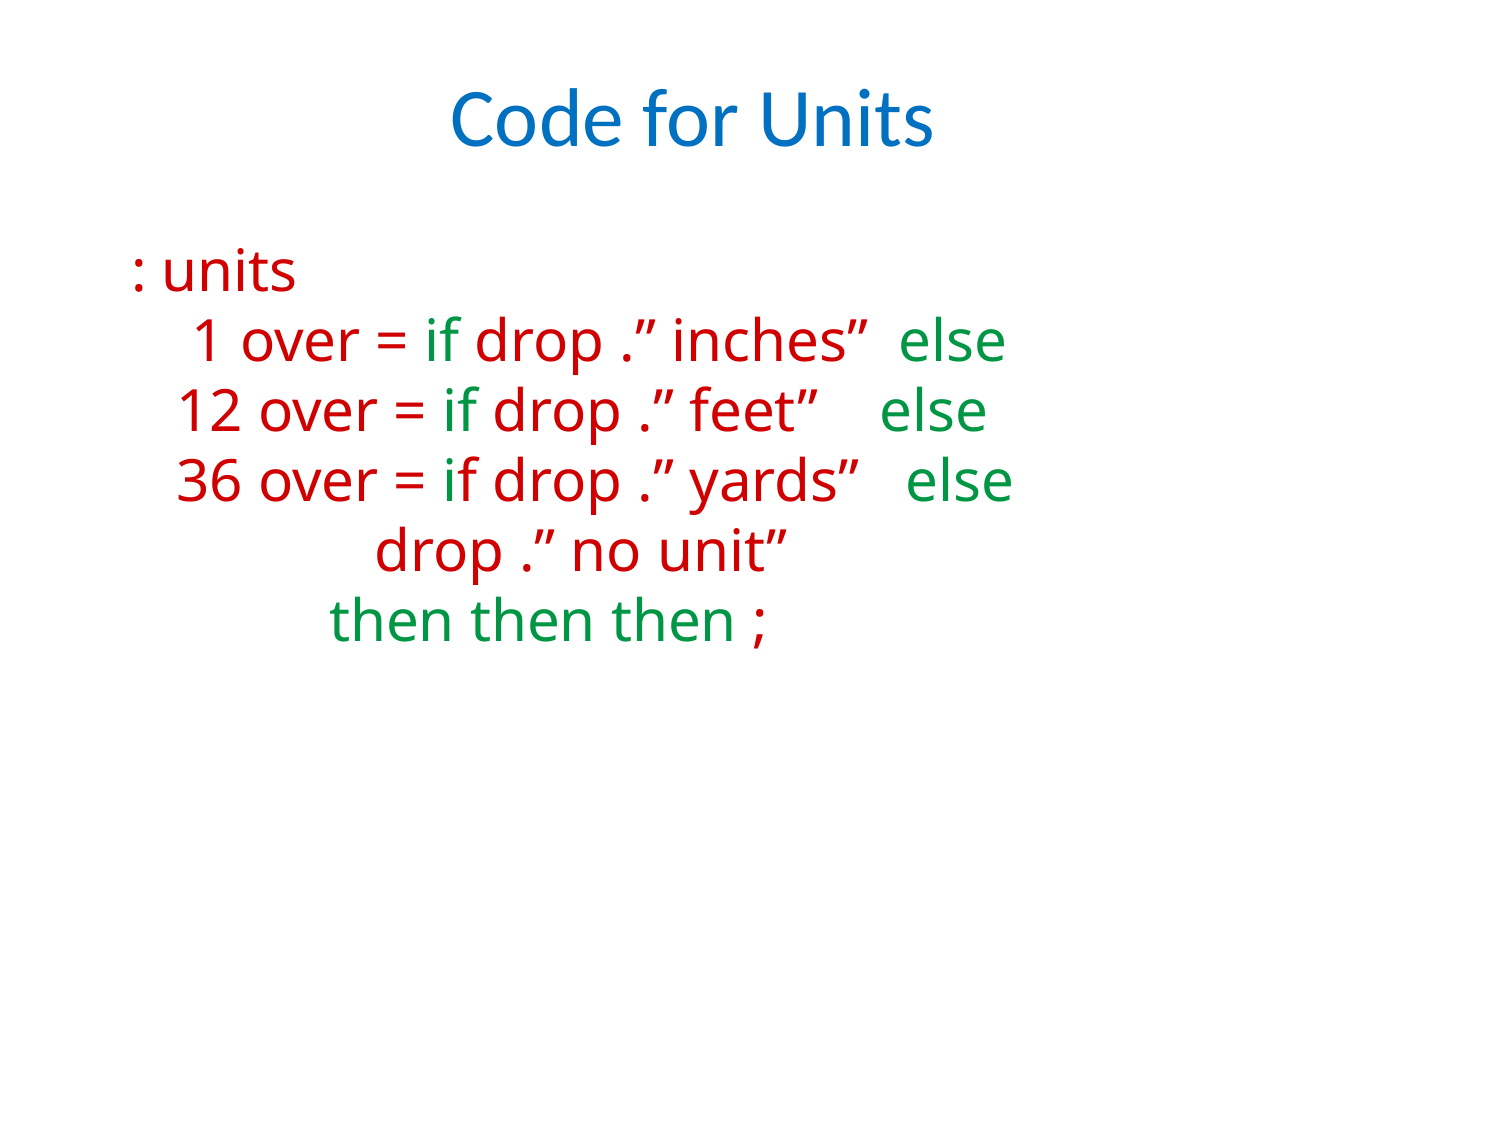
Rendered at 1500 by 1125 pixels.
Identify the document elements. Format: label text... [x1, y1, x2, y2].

text_box Code for Units [116, 56, 1289, 171]
text_box : units 1 over = if drop .” inches” else 12 over = if drop .” feet” else 36 over = if drop .” yards” else drop .” no unit” then then then ; [116, 226, 1321, 661]
